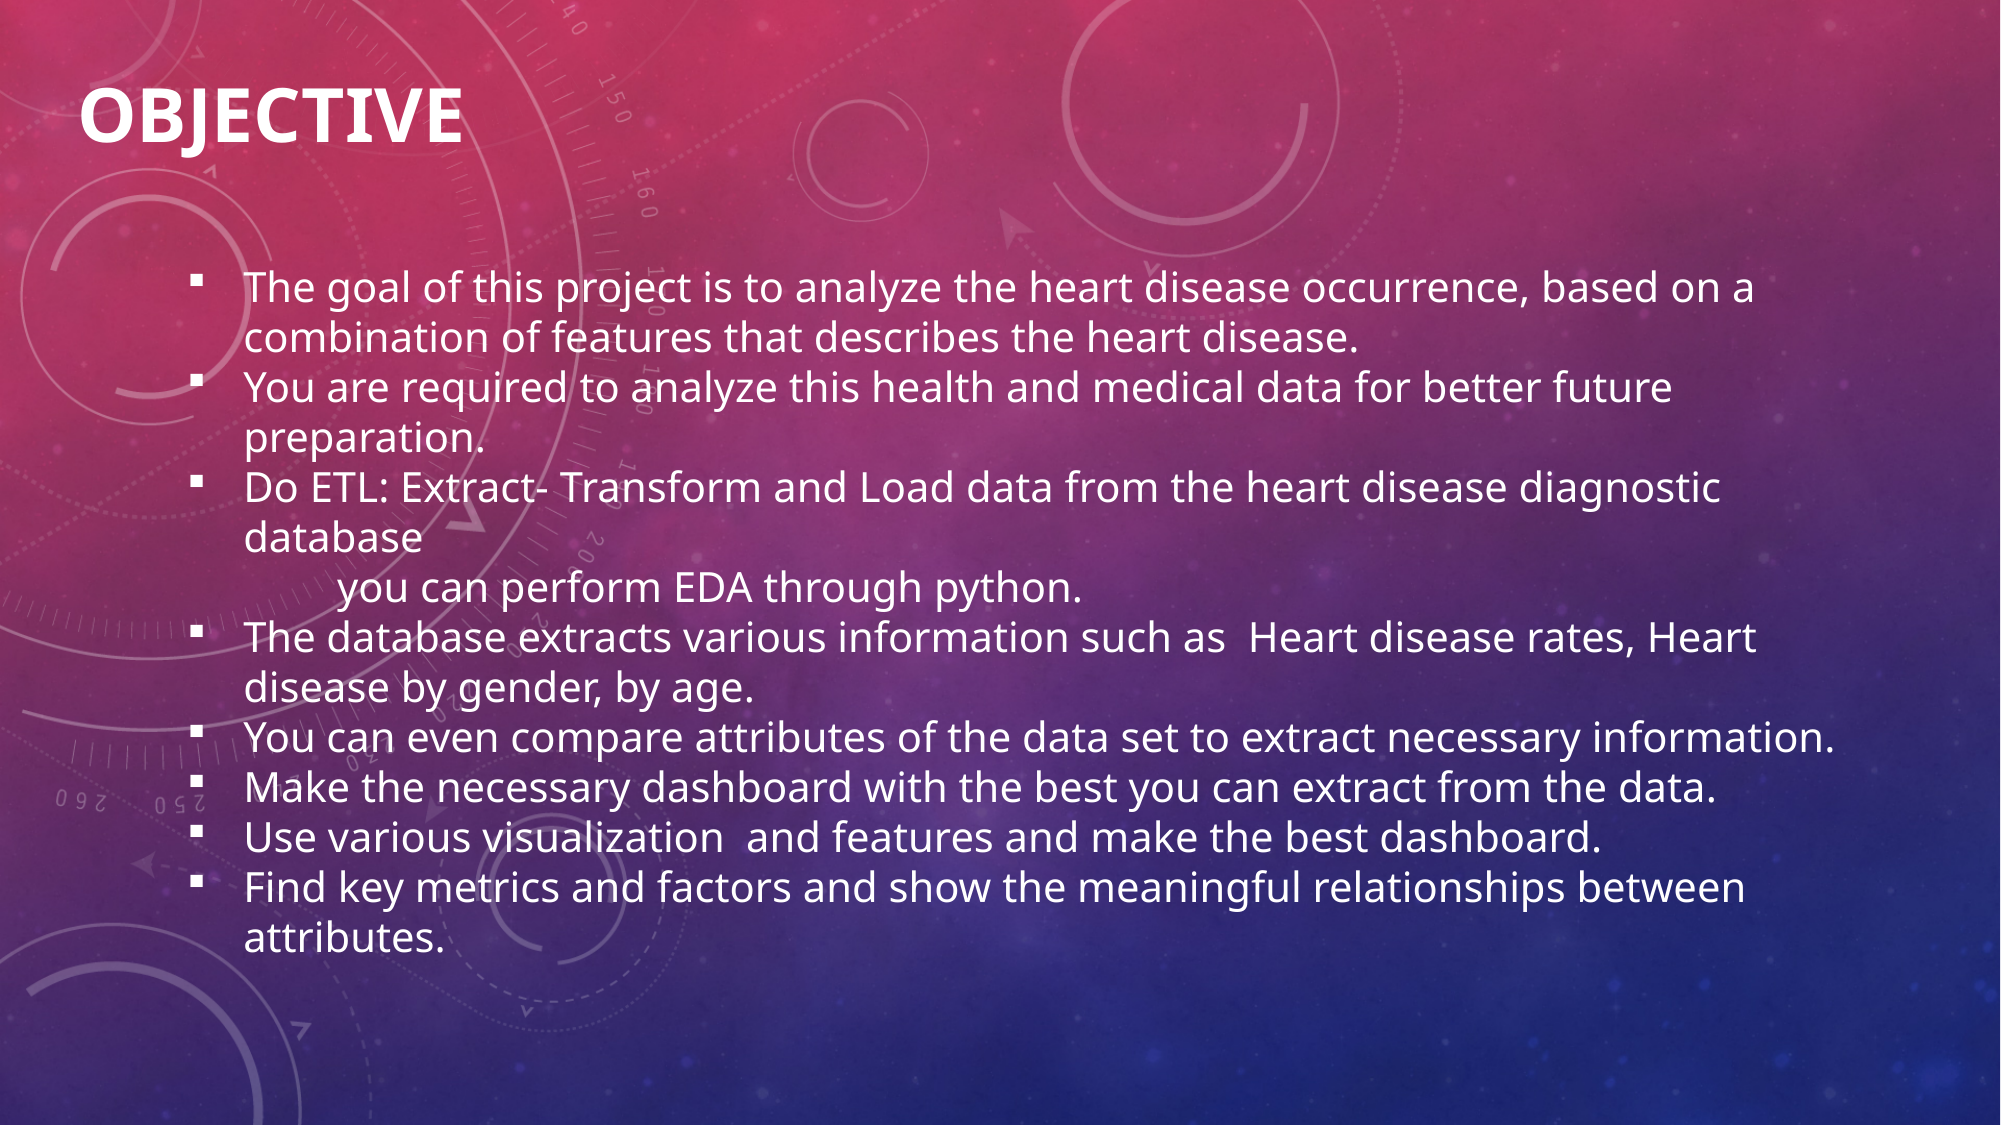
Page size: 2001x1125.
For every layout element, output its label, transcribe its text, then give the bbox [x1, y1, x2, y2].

text_box The goal of this project is to analyze the heart disease occurrence, based on a combination of features that describes the heart disease. You are required to analyze this health and medical data for better future preparation. Do ETL: Extract- Transform and Load data from the heart disease diagnostic database you can perform EDA through python. The database extracts various information such as Heart disease rates, Heart disease by gender, by age. You can even compare attributes of the data set to extract necessary information. Make the necessary dashboard with the best you can extract from the data. Use various visualization and features and make the best dashboard. Find key metrics and factors and show the meaningful relationships between attributes. [172, 203, 1895, 1125]
picture [0, 0, 2001, 1125]
text_box OBJECTIVE [62, 32, 2000, 165]
